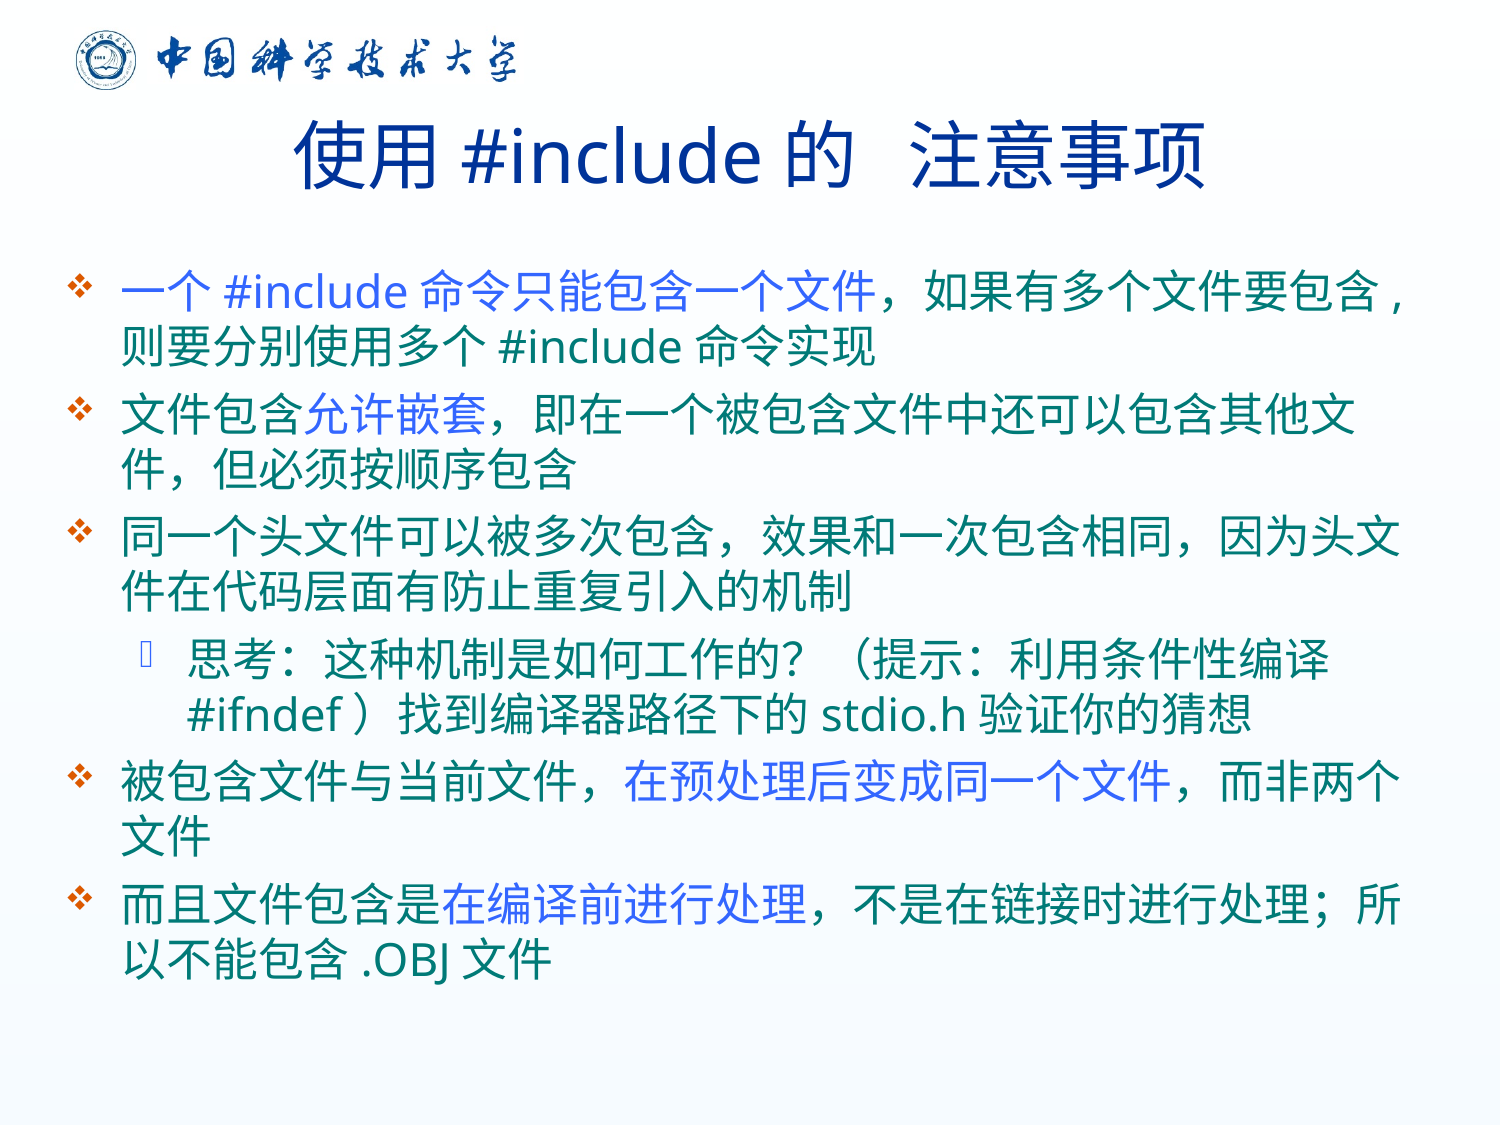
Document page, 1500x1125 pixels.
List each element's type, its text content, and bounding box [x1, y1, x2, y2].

list 一个#include命令只能包含一个文件，如果有多个文件要包含,则要分别使用多个#include命令实现 文件包含允许嵌套，即在一个被包含文件中还可以包含其他文件，但必须按顺序包含 同一个头文件可以被多次包含，效果和一次包含相同，因为头文件在代码层面有防止重复引入的机制 思考：这种机制是如何工作的？（提示：利用条件性编译#ifndef）找到编译器路径下的stdio.h验证你的猜想 被包含文件与当前文件，在预处理后变成同一个文件，而非两个文件 而且文件包含是在编译前进行处理，不是在链接时进行处理；所以不能包含.OBJ文件 [49, 255, 1451, 1059]
picture [147, 26, 524, 84]
title 使用#include的 注意事项 [49, 99, 1451, 209]
picture [74, 27, 136, 90]
